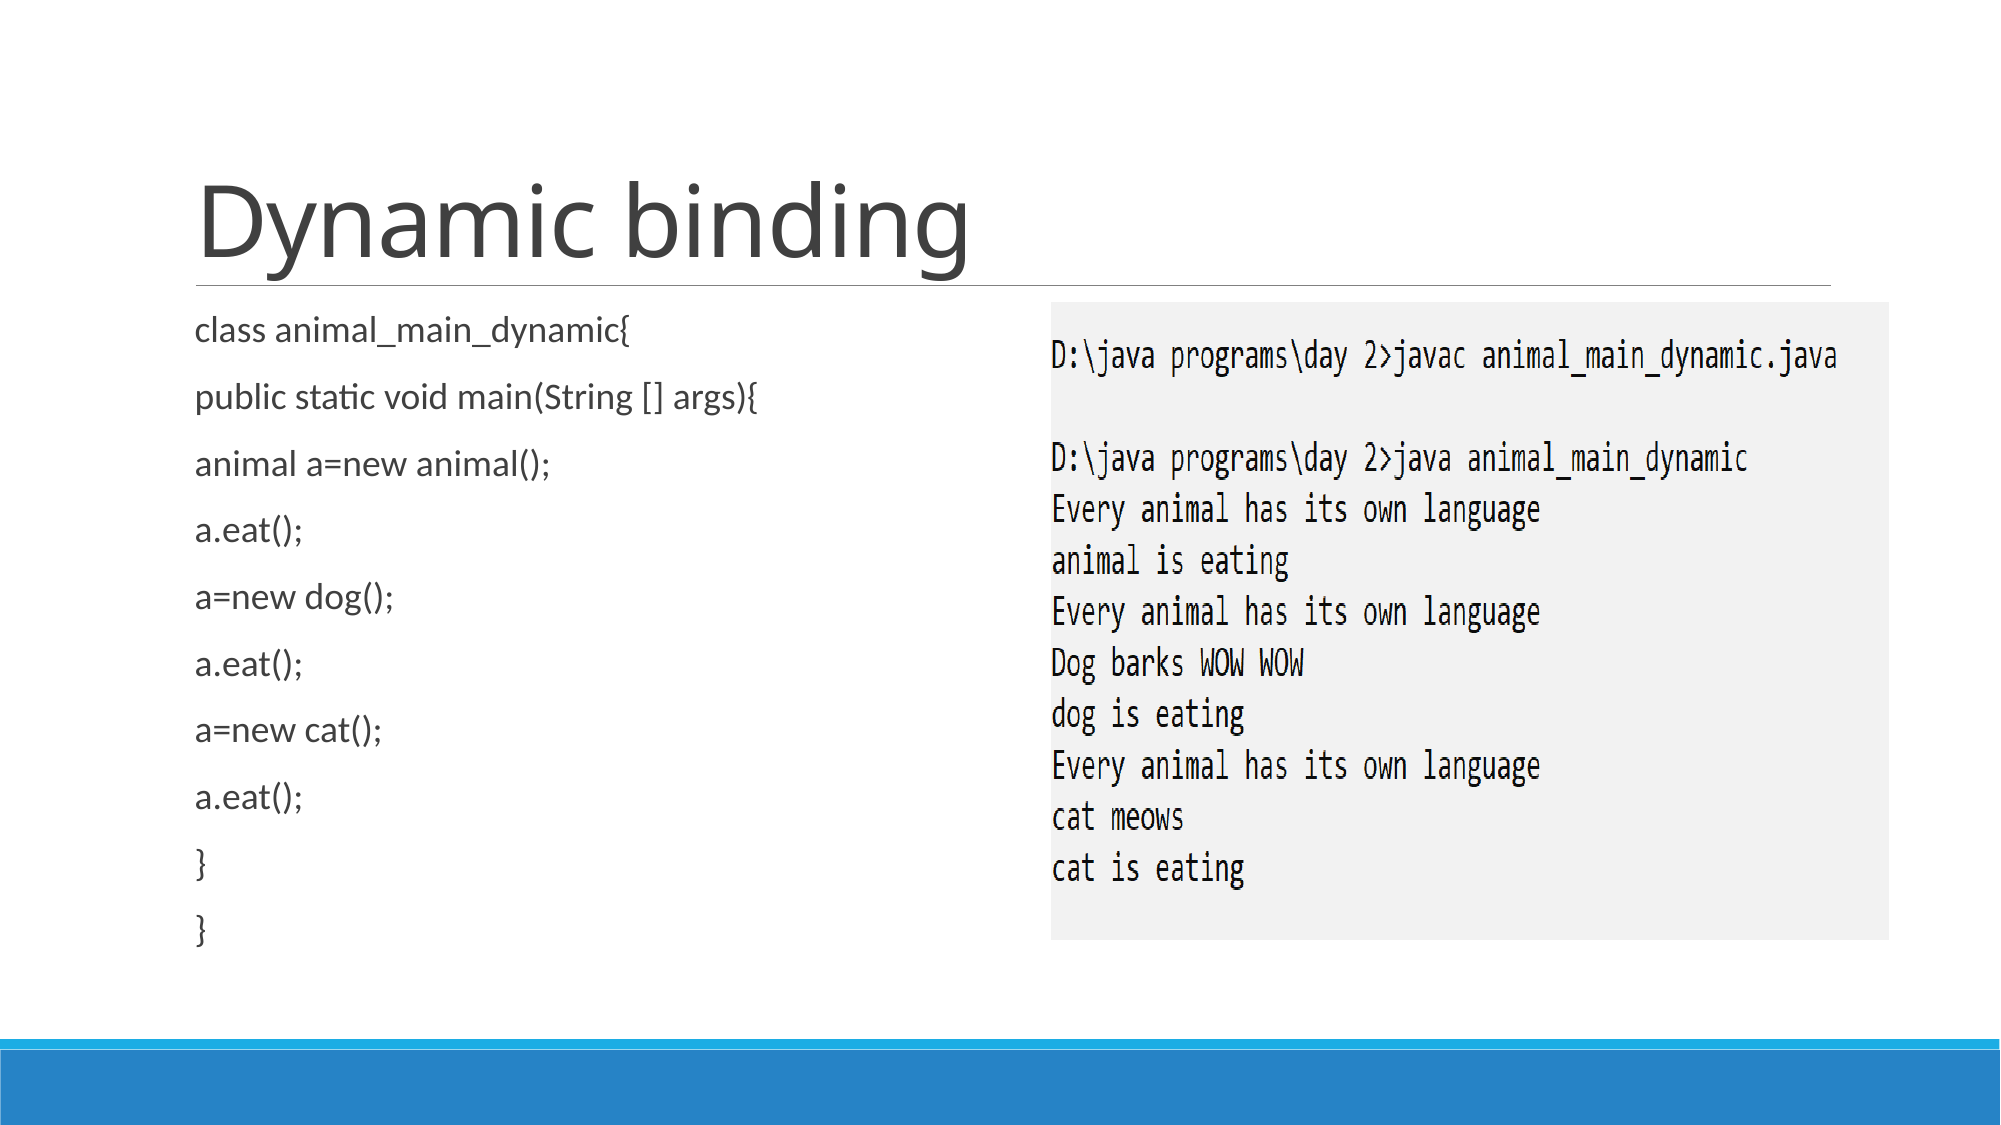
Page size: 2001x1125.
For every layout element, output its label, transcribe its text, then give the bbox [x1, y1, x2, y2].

picture [1050, 302, 1889, 940]
list class animal_main_dynamic{ public static void main(String [] args){ animal a=new animal(); a.eat(); a=new dog(); a.eat(); a=new cat(); a.eat(); } } [180, 302, 990, 963]
title Dynamic binding [180, 47, 1830, 285]
